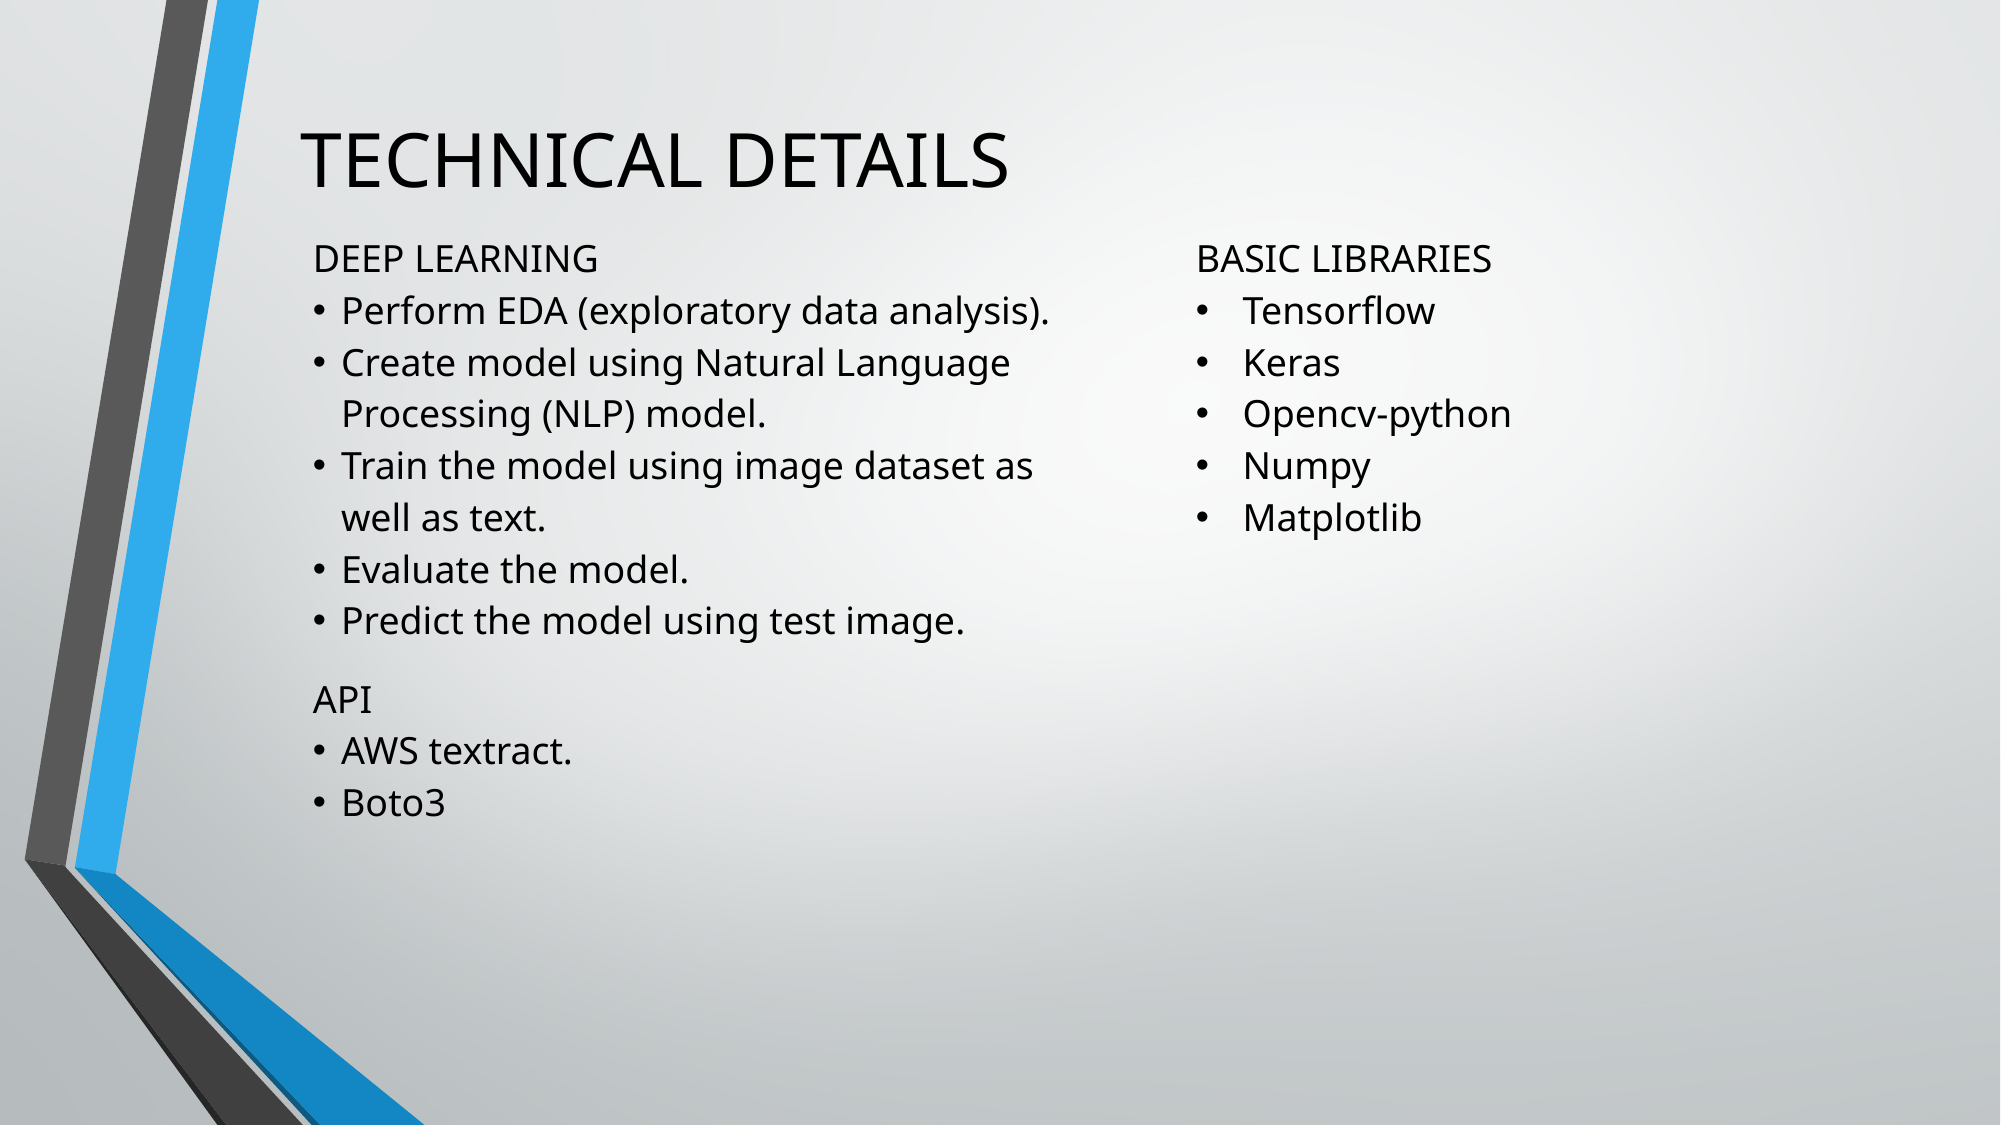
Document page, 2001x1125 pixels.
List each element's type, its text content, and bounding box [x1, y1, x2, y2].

text_box BASIC LIBRARIES Tensorflow Keras Opencv-python Numpy Matplotlib [1181, 221, 1777, 547]
text_box API AWS textract. Boto3 [298, 661, 1305, 832]
text_box TECHNICAL DETAILS [286, 104, 1094, 210]
text_box DEEP LEARNING Perform EDA (exploratory data analysis). Create model using Natural Language Processing (NLP) model. Train the model using image dataset as well as text. Evaluate the model. Predict the model using test image. [298, 221, 1107, 650]
